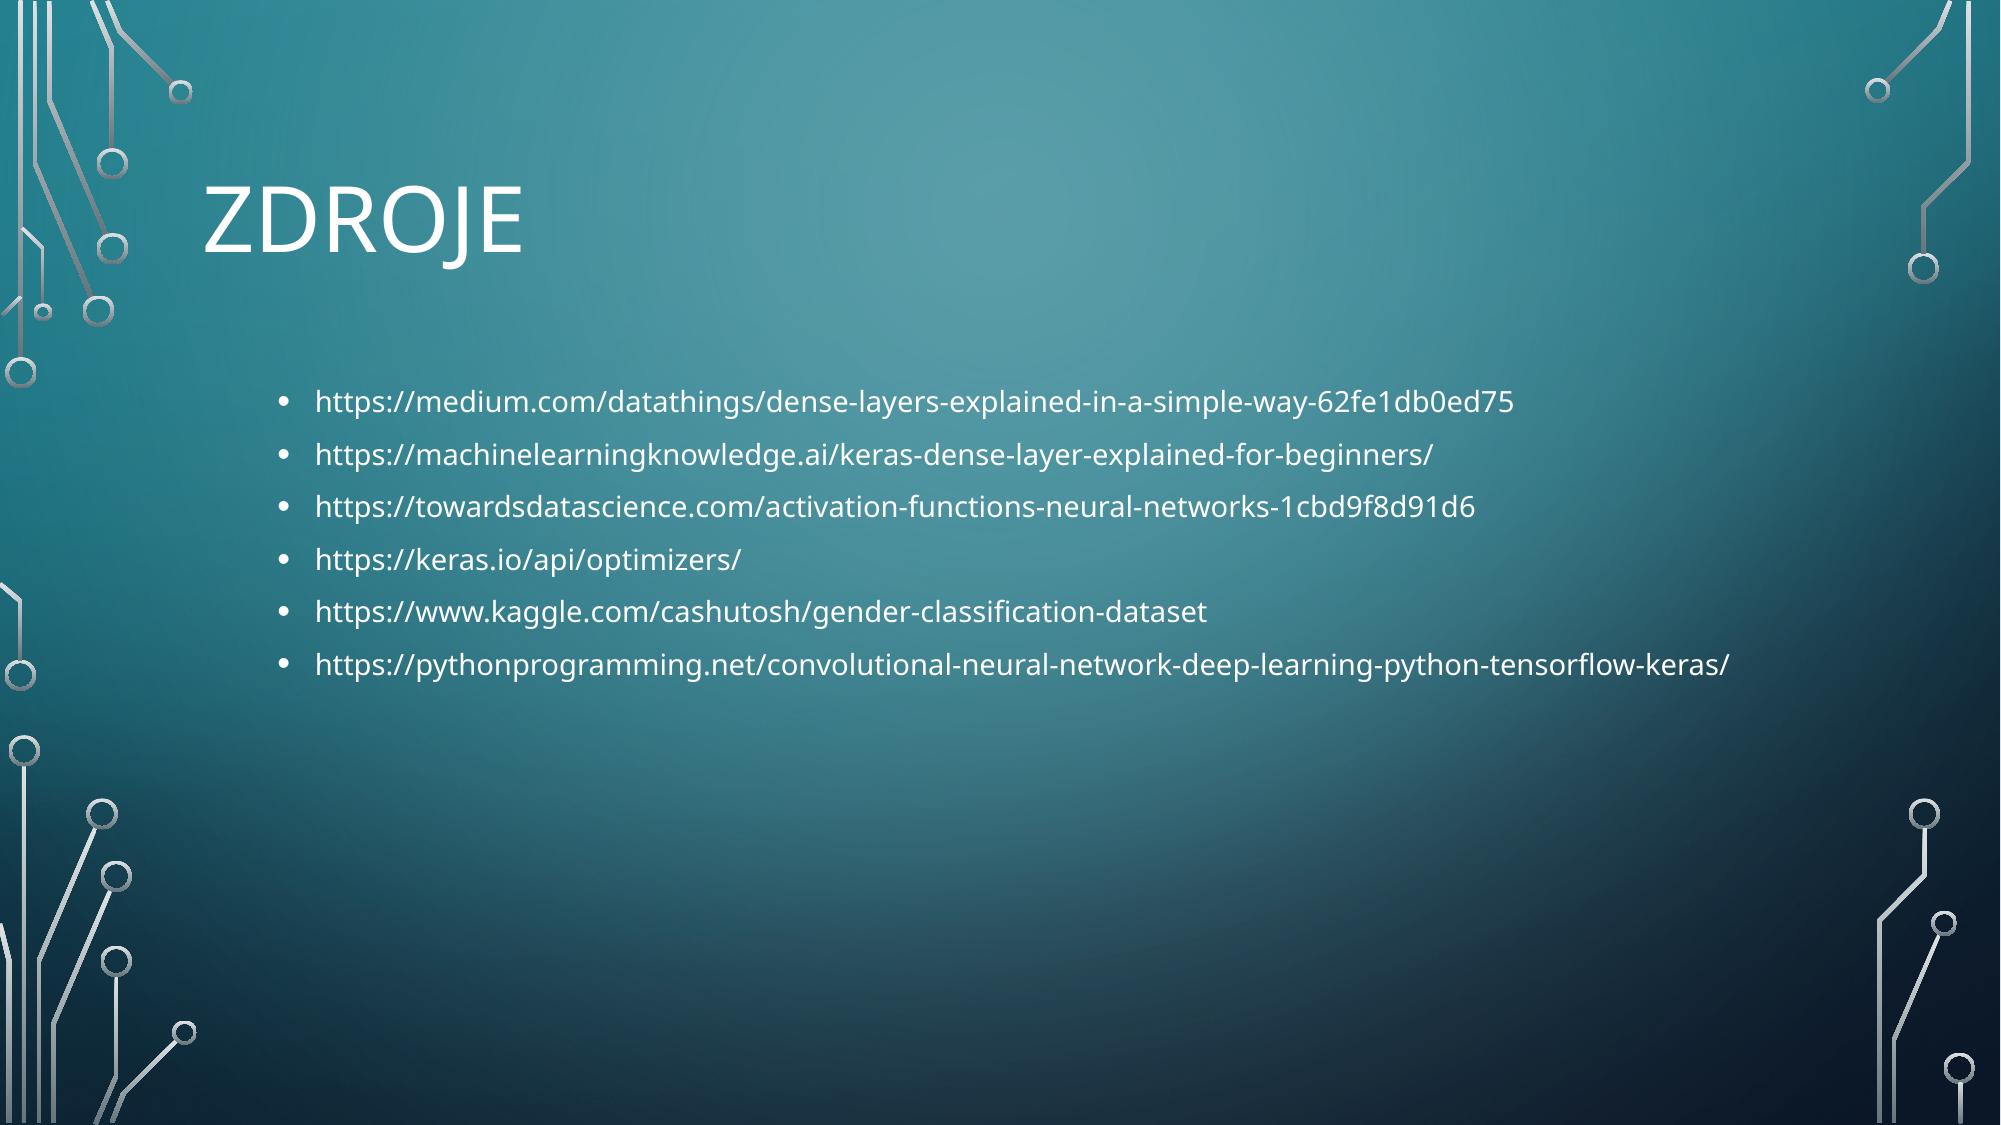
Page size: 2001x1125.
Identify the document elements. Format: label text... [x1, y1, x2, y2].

list https://medium.com/datathings/dense-layers-explained-in-a-simple-way-62fe1db0ed75 https://machinelearningknowledge.ai/keras-dense-layer-explained-for-beginners/ https://towardsdatascience.com/activation-functions-neural-networks-1cbd9f8d91d6 https://keras.io/api/optimizers/ https://www.kaggle.com/cashutosh/gender-classification-dataset https://pythonprogramming.net/convolutional-neural-network-deep-learning-python-tensorflow-keras/ [187, 369, 1813, 950]
title zdroje [187, 101, 1813, 344]
